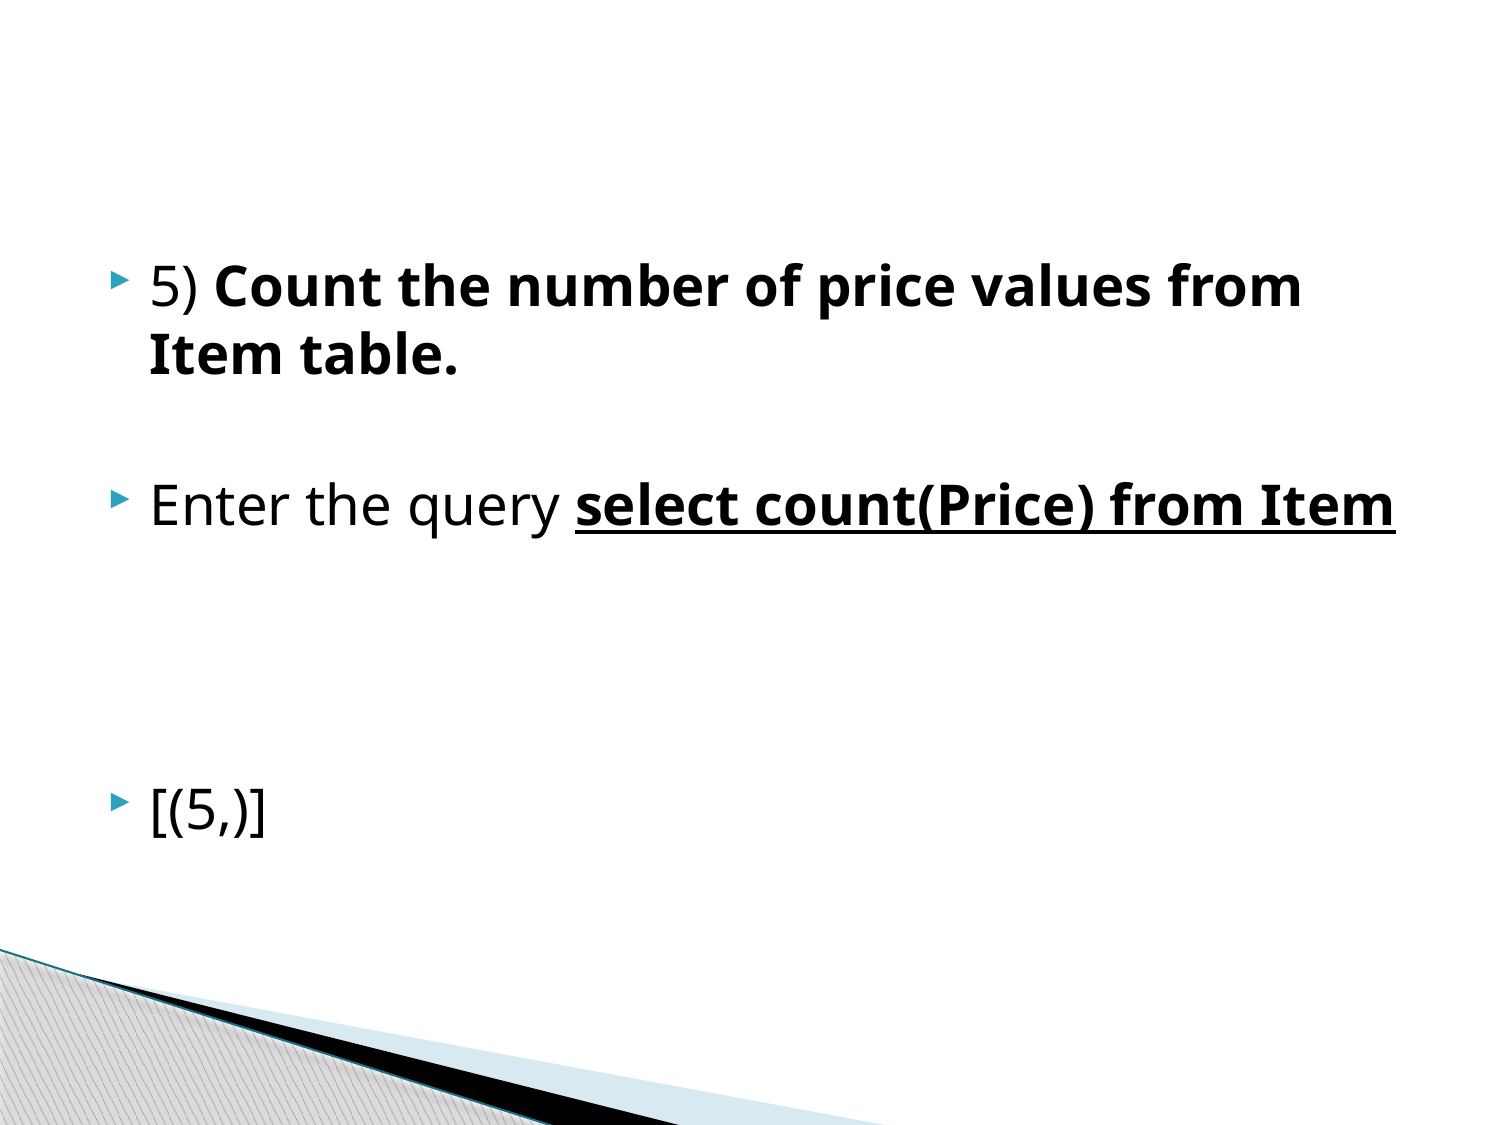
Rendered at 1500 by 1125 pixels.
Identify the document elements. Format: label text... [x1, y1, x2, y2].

list 5) Count the number of price values from Item table. Enter the query select count(Price) from Item [(5,)] [75, 243, 1425, 986]
